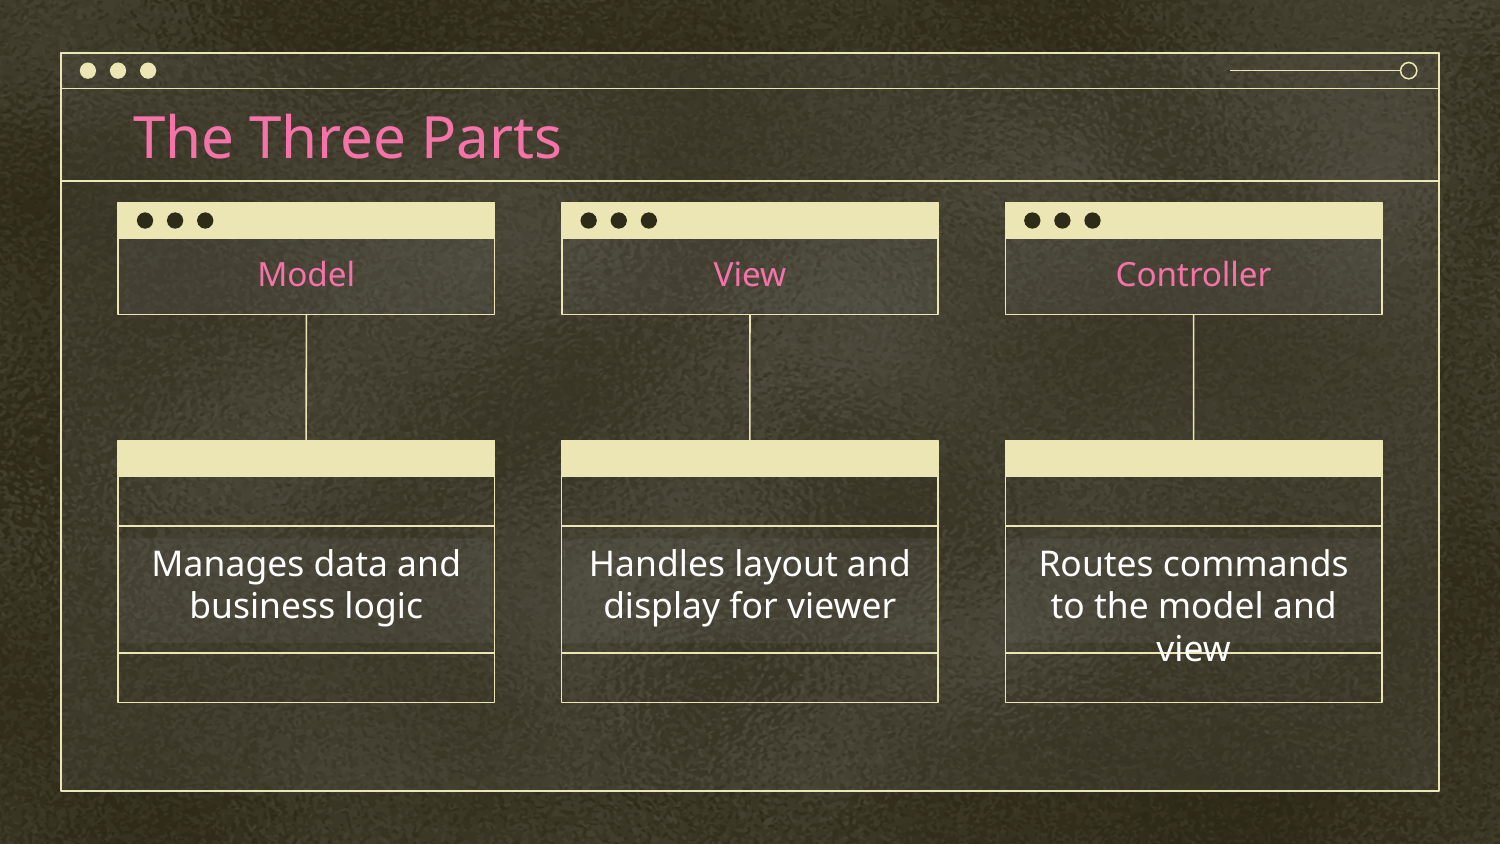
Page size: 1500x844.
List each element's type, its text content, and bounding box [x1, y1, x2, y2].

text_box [117, 440, 495, 703]
text_box Model [118, 245, 495, 315]
text_box View [561, 245, 939, 315]
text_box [117, 202, 495, 239]
title The Three Parts [118, 88, 1382, 182]
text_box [1005, 202, 1383, 239]
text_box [561, 440, 939, 703]
text_box Controller [1005, 245, 1382, 315]
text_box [561, 202, 939, 239]
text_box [1005, 440, 1383, 703]
